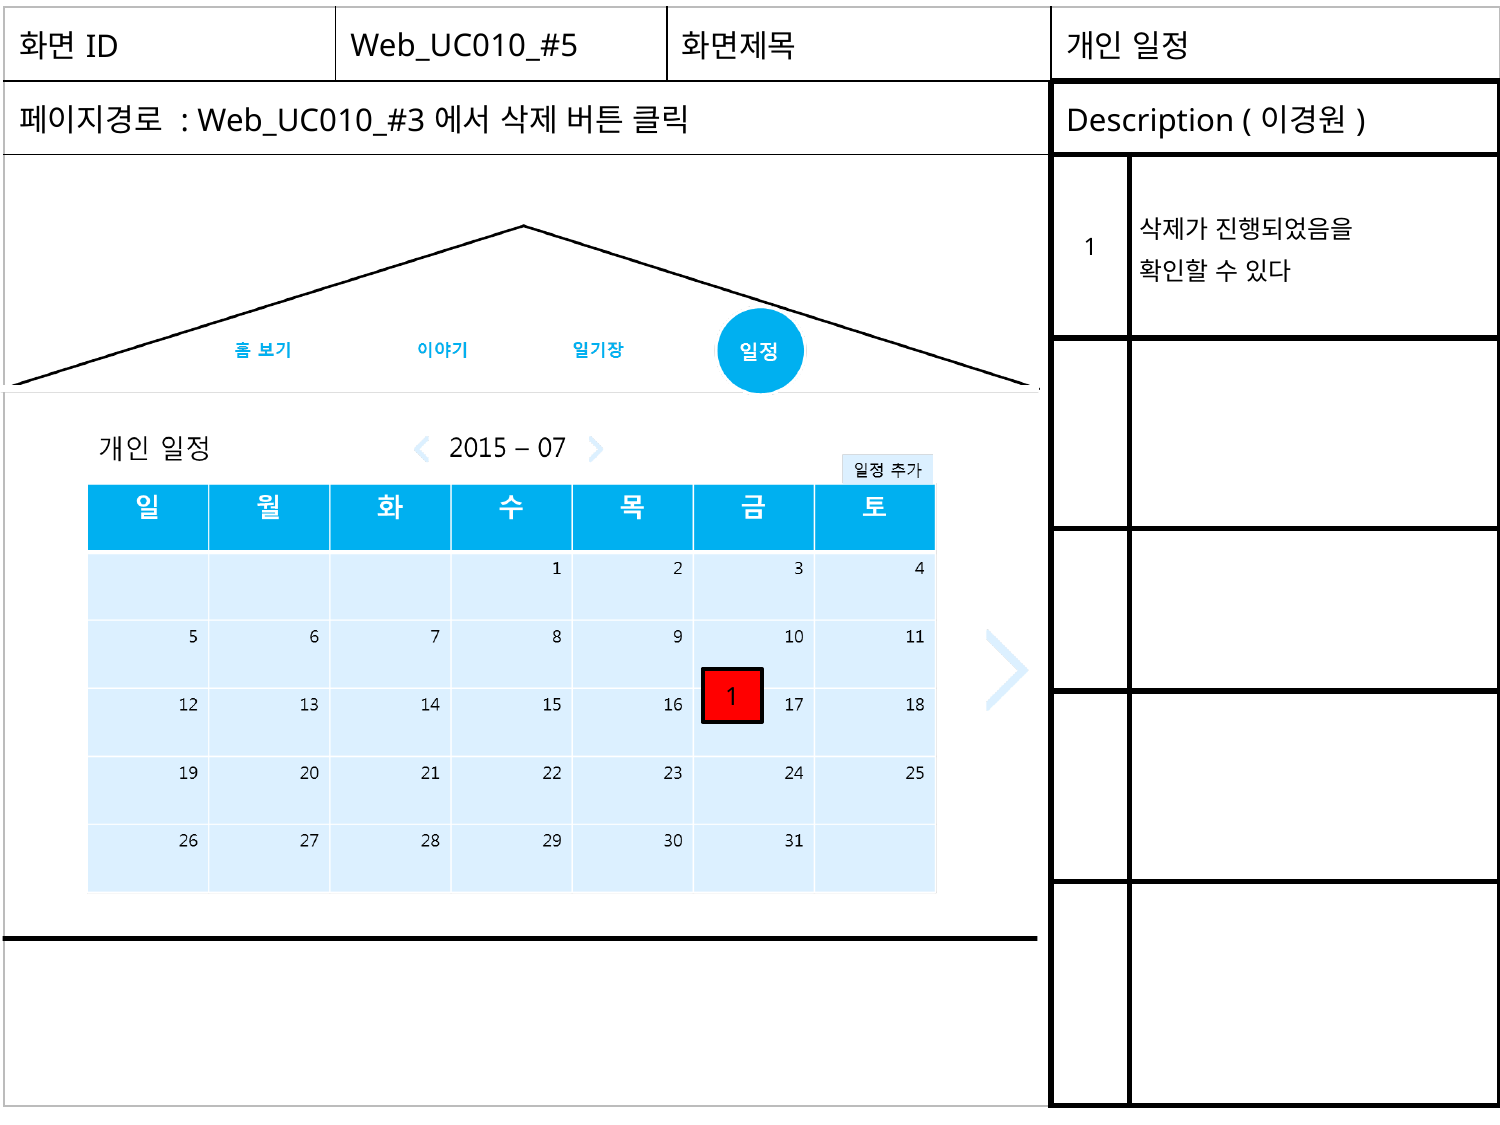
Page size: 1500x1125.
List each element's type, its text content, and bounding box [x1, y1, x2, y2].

table_cell [1054, 341, 1127, 526]
table_cell 삭제가 진행되었음을 확인할 수 있다 [1132, 157, 1497, 335]
table_header 개인 일정 [1052, 8, 1499, 78]
table_header 화면ID [5, 8, 335, 80]
table_cell [1132, 341, 1497, 526]
table_cell [1132, 531, 1497, 688]
table_cell 페이지경로 : Web_UC010_#3에서 삭제 버튼 클릭 [5, 82, 1048, 154]
table_header 화면제목 [668, 8, 1050, 80]
table_header Web_UC010_#5 [336, 8, 666, 80]
table_cell [1132, 694, 1497, 879]
table_cell [1054, 884, 1127, 1103]
table_cell [1054, 694, 1127, 879]
table_cell [1132, 884, 1497, 1103]
picture [0, 224, 1040, 941]
table_cell 1 [1054, 157, 1127, 335]
table_cell [5, 155, 1048, 1105]
table_cell Description (이경원) [1054, 84, 1497, 152]
table_cell [1054, 531, 1127, 688]
